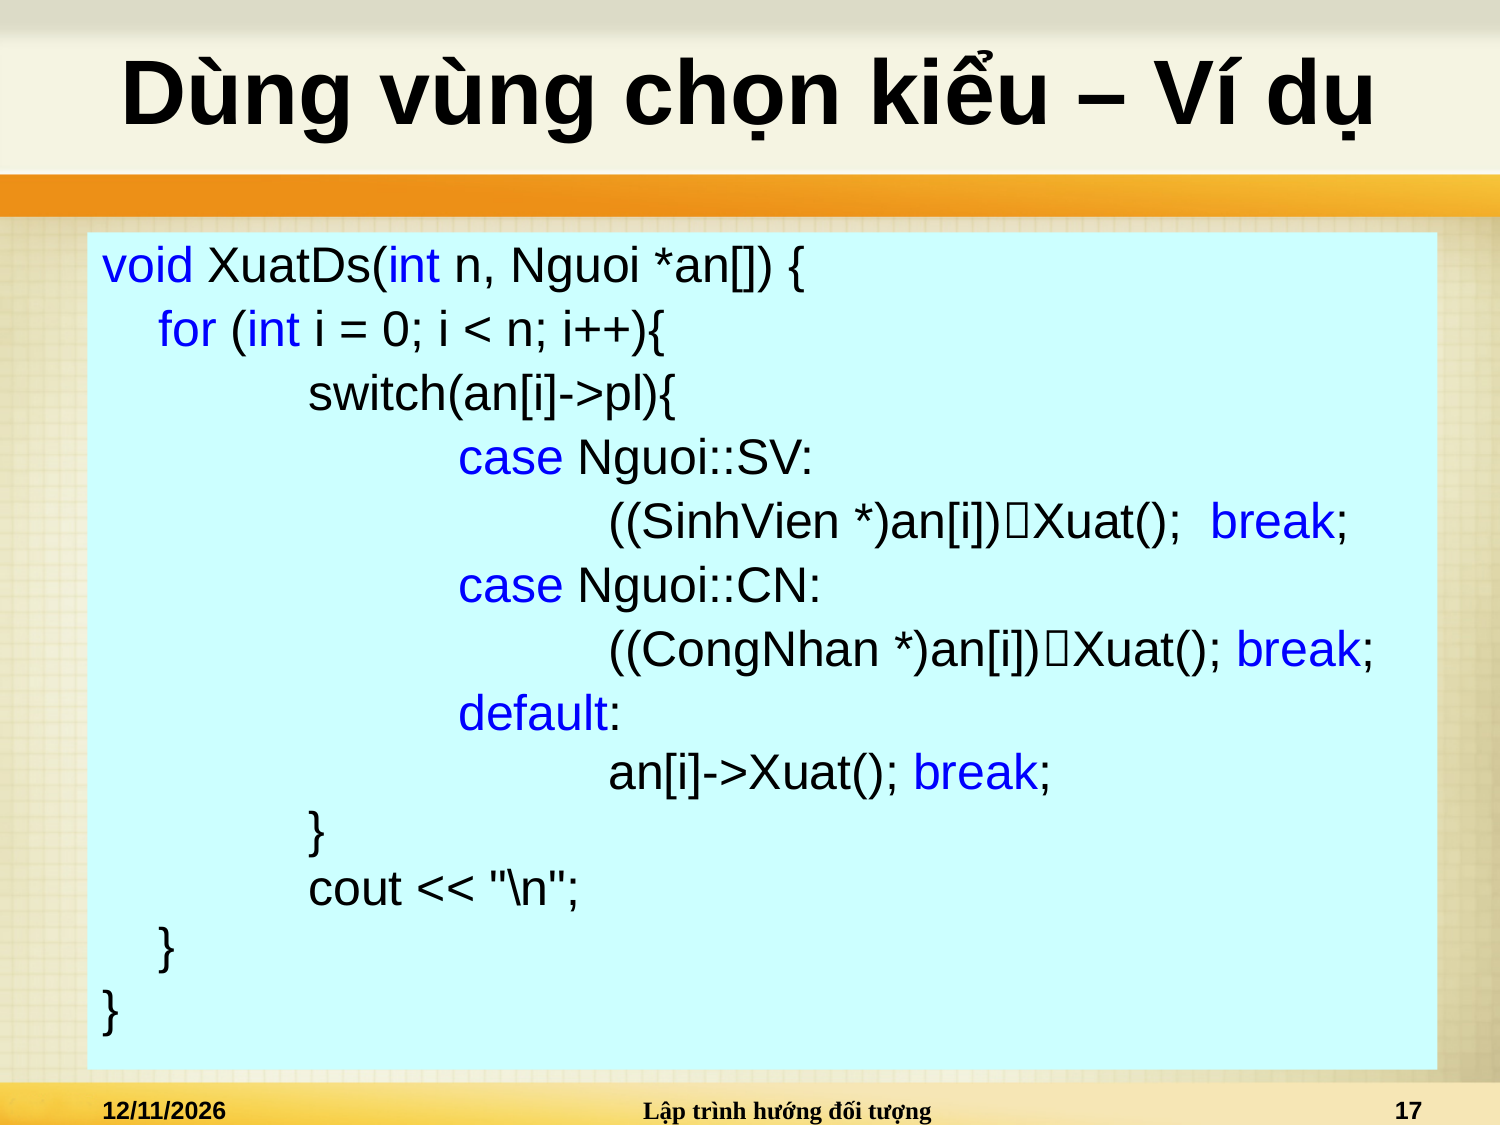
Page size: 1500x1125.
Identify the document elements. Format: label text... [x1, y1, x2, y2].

slide_number 17 [1087, 1087, 1438, 1125]
text_box void XuatDs(int n, Nguoi *an[]) { for (int i = 0; i < n; i++){ switch(an[i]->pl){ case Nguoi::SV: ((SinhVien *)an[i])Xuat(); break; case Nguoi::CN: ((CongNhan *)an[i])Xuat(); break; default: an[i]->Xuat(); break; } cout << "\n"; } } [87, 232, 1438, 1070]
footer Lập trình hướng đối tượng [549, 1087, 1025, 1125]
title Dùng vùng chọn kiểu – Ví dụ [0, 0, 1500, 175]
picture [0, 175, 1500, 1125]
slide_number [87, 1087, 438, 1125]
